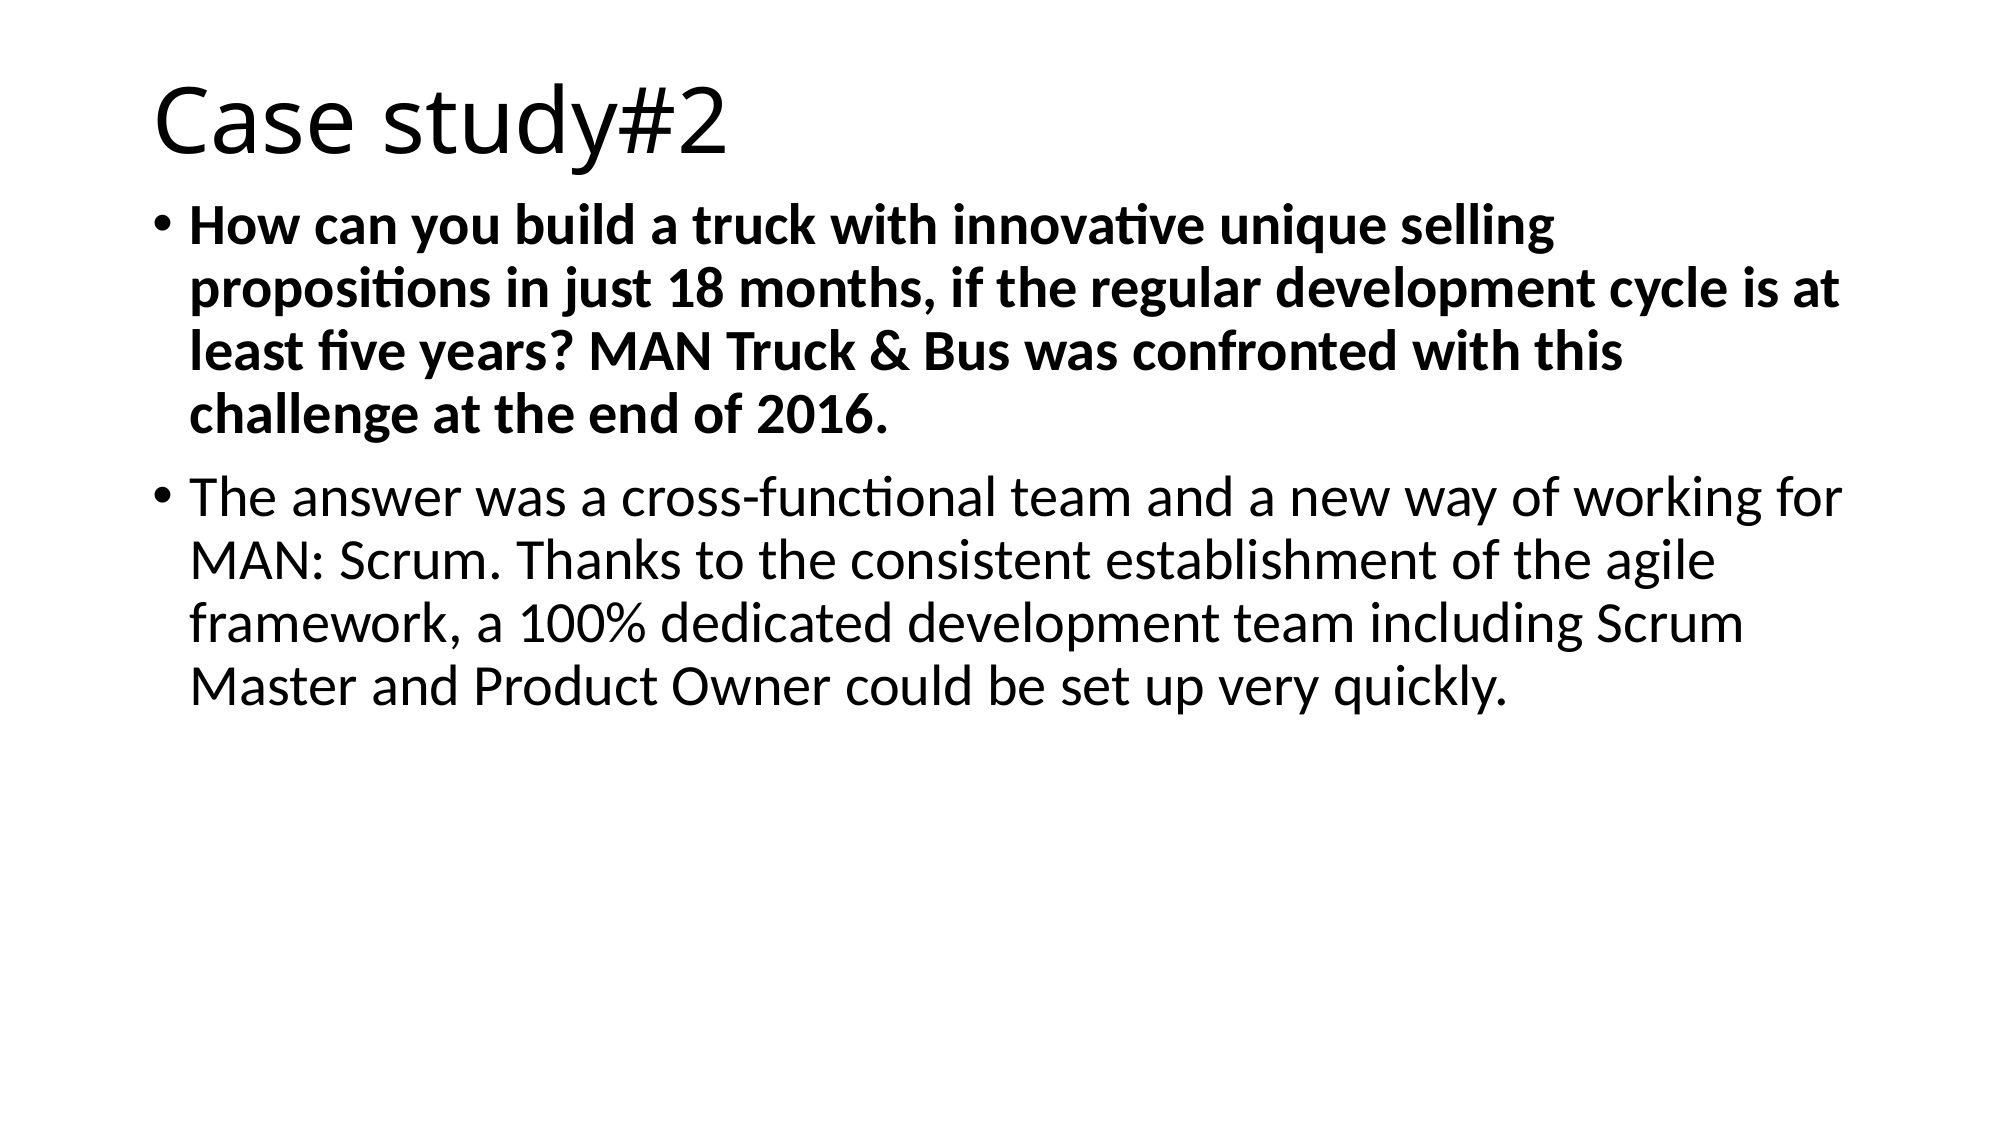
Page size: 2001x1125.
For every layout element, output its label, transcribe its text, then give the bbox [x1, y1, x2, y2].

list How can you build a truck with innovative unique selling propositions in just 18 months, if the regular development cycle is at least five years? MAN Truck & Bus was confronted with this challenge at the end of 2016. The answer was a cross-functional team and a new way of working for MAN: Scrum. Thanks to the consistent establishment of the agile framework, a 100% dedicated development team including Scrum Master and Product Owner could be set up very quickly. [137, 186, 1863, 1014]
title Case study#2 [137, 59, 1863, 186]
